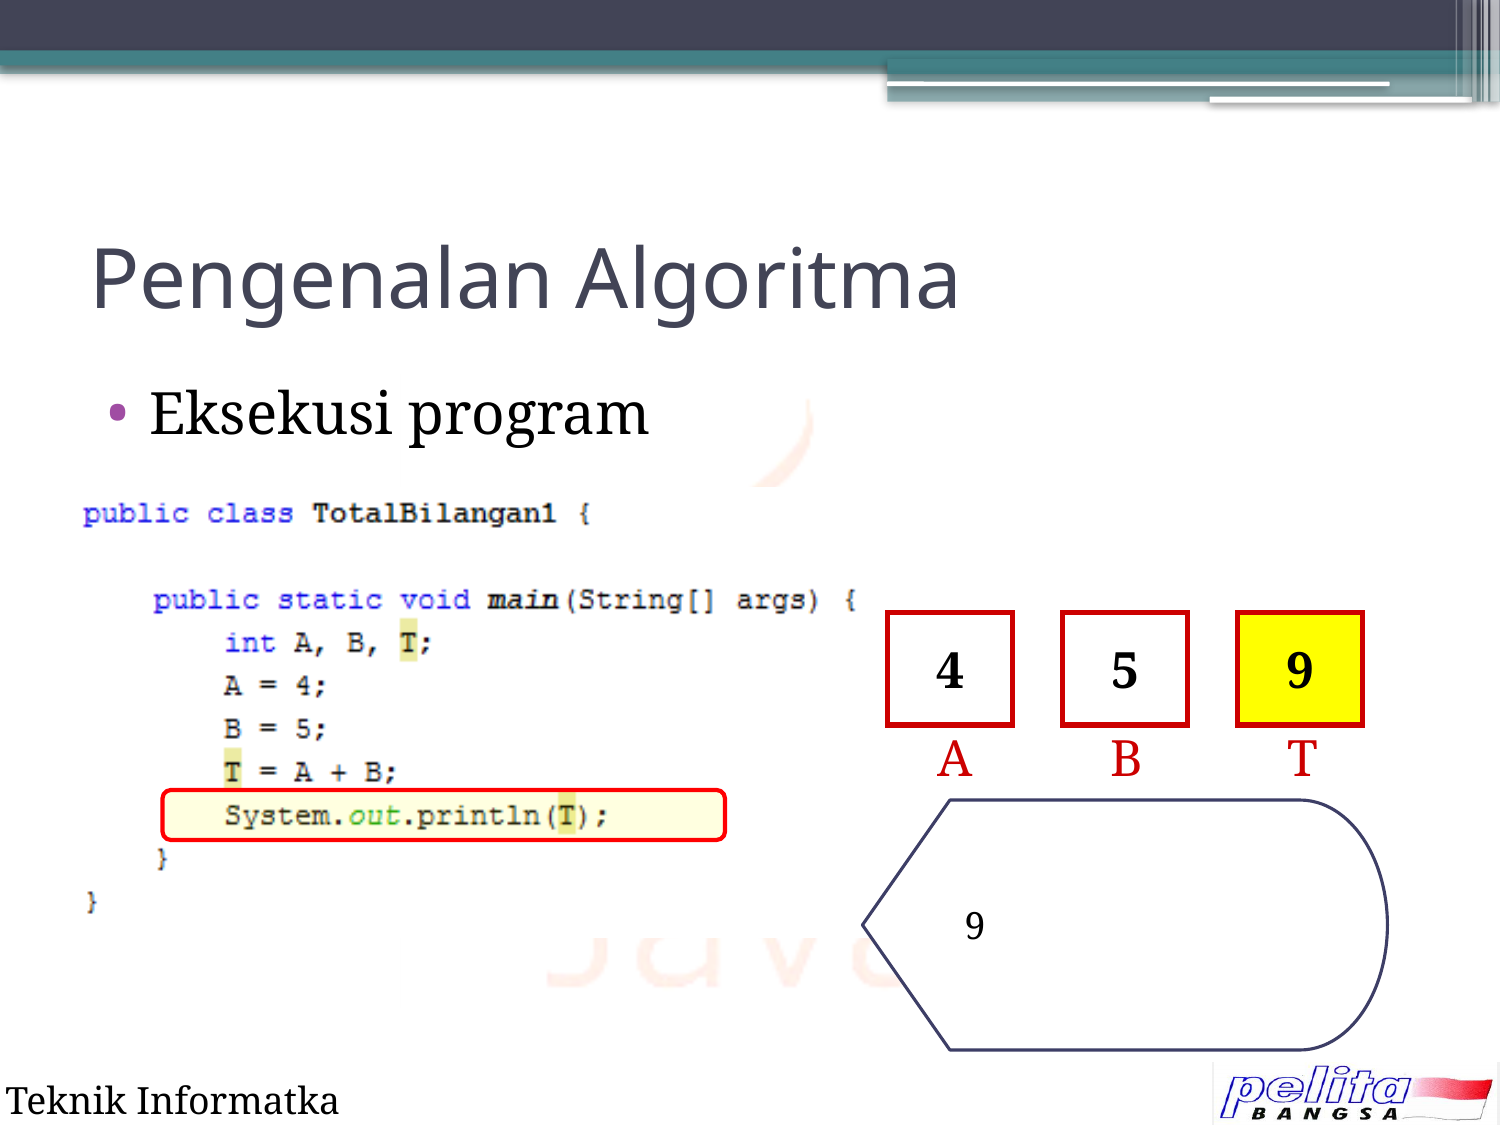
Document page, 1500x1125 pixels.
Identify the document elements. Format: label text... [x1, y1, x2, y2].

title Pengenalan Algoritma [75, 187, 1425, 363]
text_box B [1095, 718, 1158, 794]
picture [1212, 1062, 1500, 1125]
picture [62, 487, 951, 938]
text_box A [955, 718, 988, 794]
list Eksekusi program [75, 368, 1425, 1079]
text_box 5 [1062, 612, 1188, 725]
text_box 9 [1237, 612, 1363, 725]
text_box 9 [877, 798, 1390, 1052]
text_box 4 [955, 612, 1013, 725]
text_box T [1272, 718, 1333, 794]
